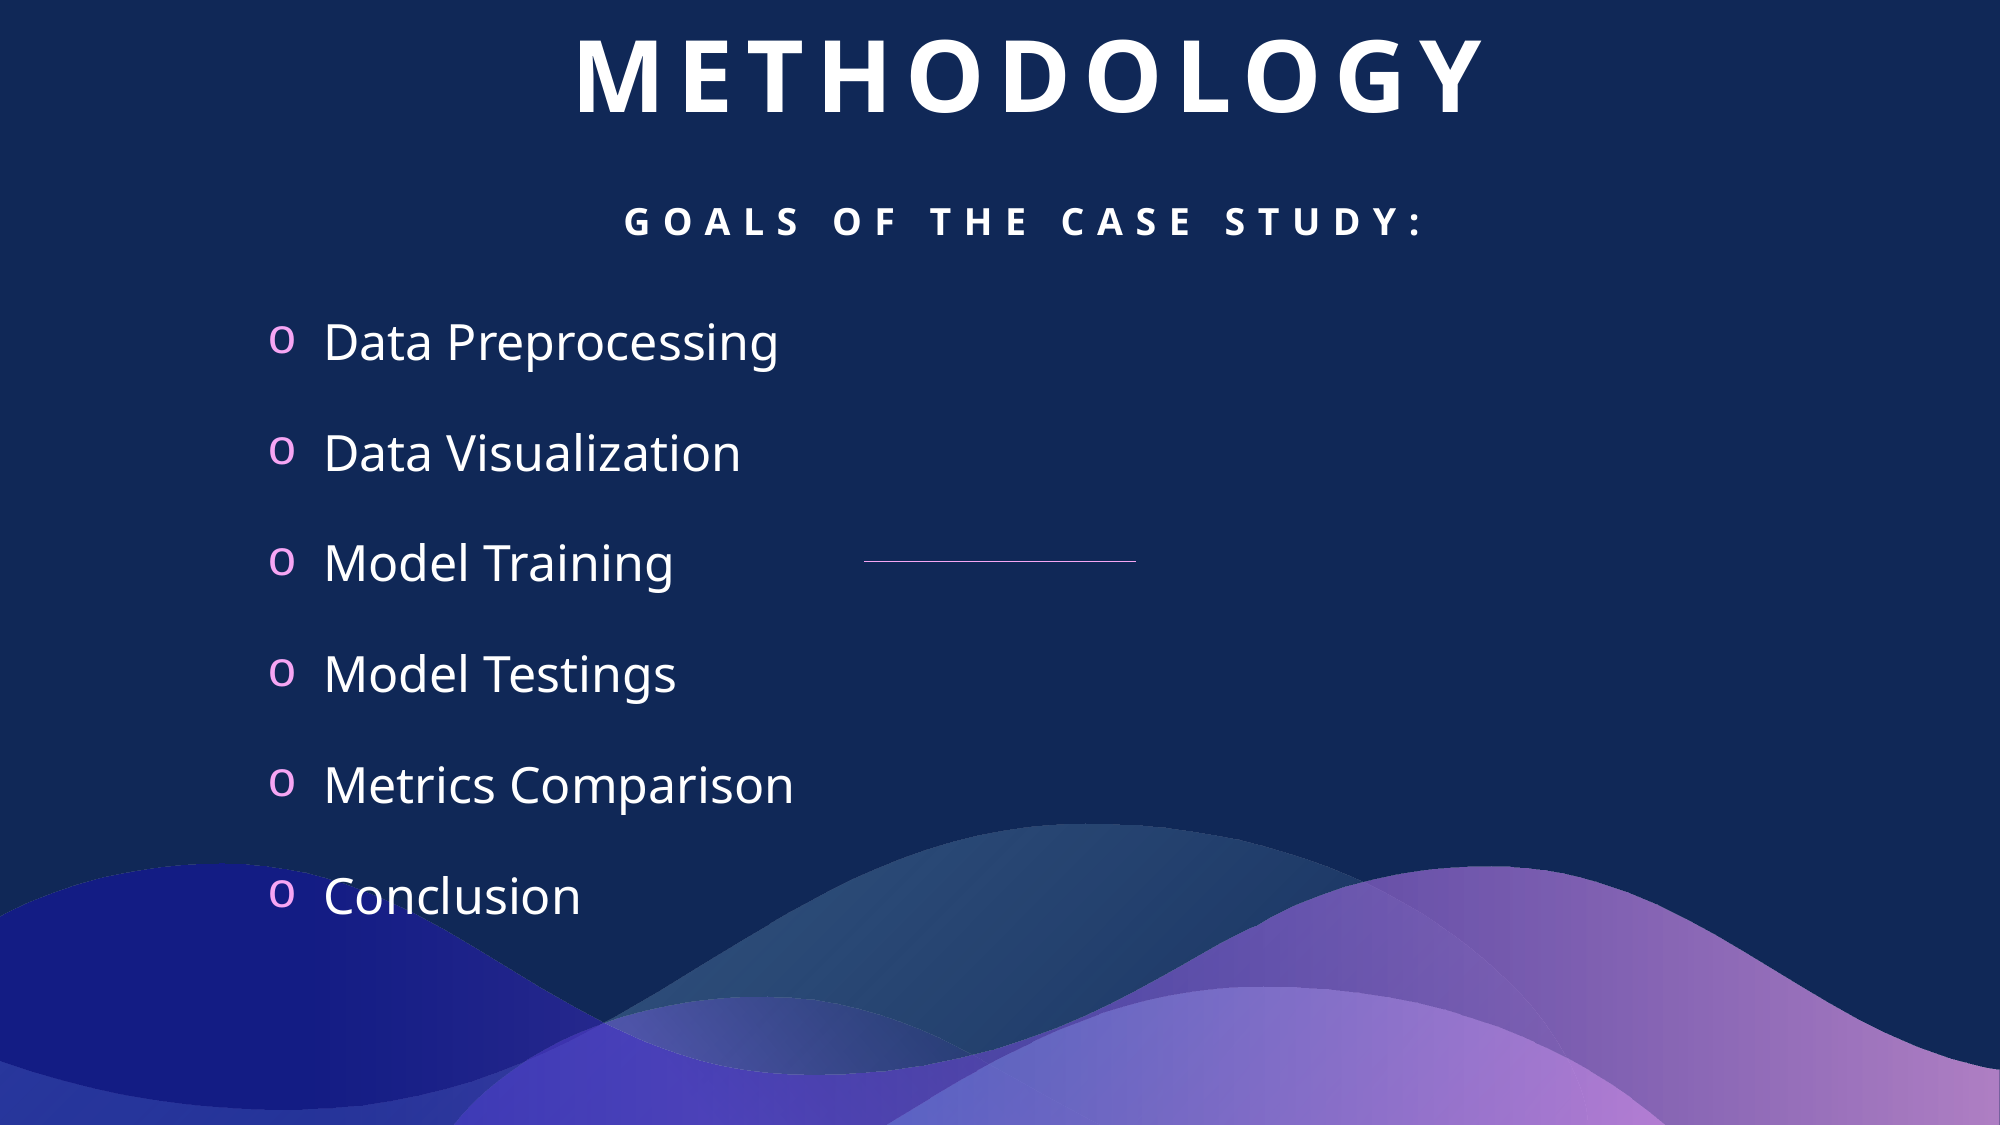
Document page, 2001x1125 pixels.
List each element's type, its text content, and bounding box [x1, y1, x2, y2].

text_box Goals of the Case Study: [608, 193, 1489, 251]
title Methodology [277, 29, 1778, 142]
text_box Data Preprocessing Data Visualization Model Training Model Testings Metrics Comparison Conclusion [251, 272, 1306, 971]
